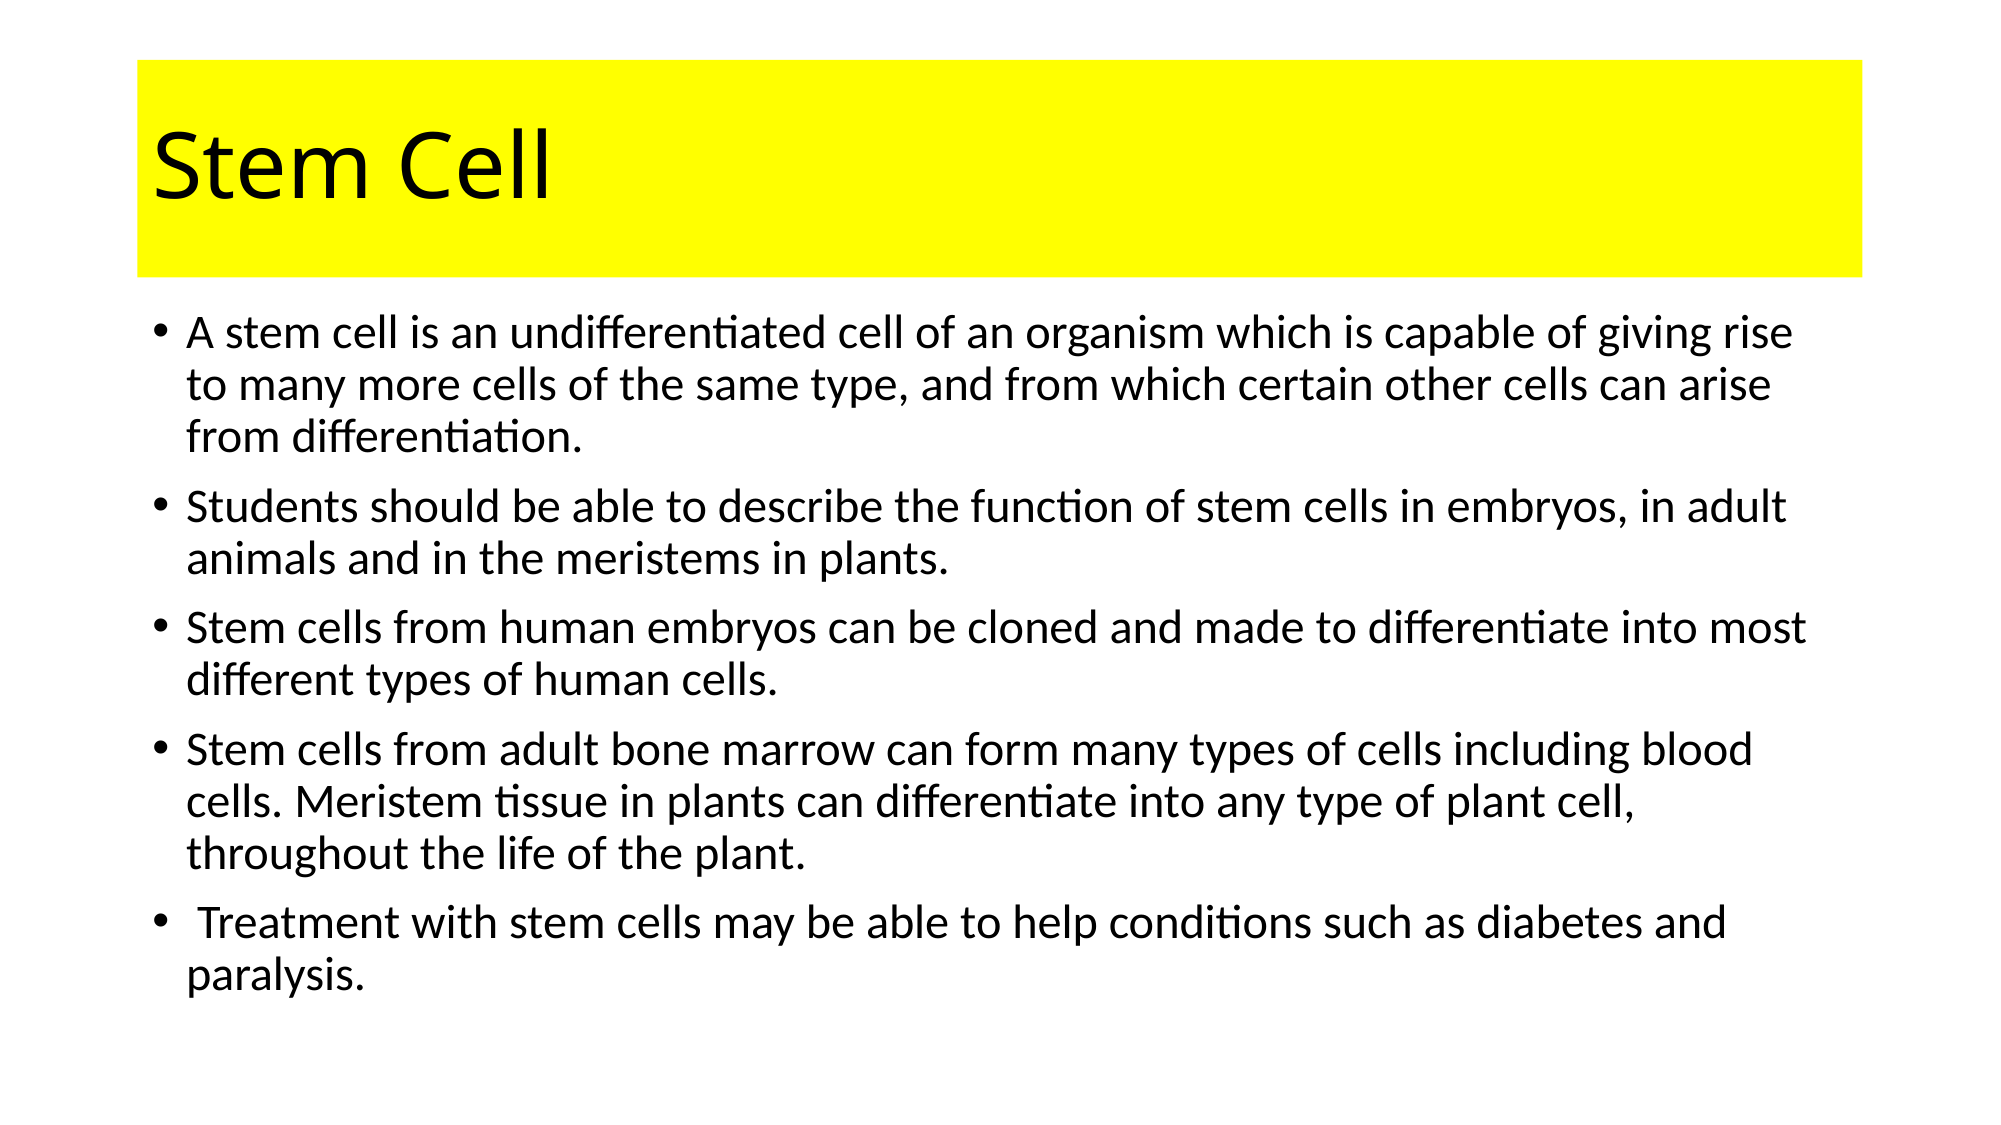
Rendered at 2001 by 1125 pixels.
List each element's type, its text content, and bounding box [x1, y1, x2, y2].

list A stem cell is an undifferentiated cell of an organism which is capable of giving rise to many more cells of the same type, and from which certain other cells can arise from differentiation. Students should be able to describe the function of stem cells in embryos, in adult animals and in the meristems in plants. Stem cells from human embryos can be cloned and made to differentiate into most different types of human cells. Stem cells from adult bone marrow can form many types of cells including blood cells. Meristem tissue in plants can differentiate into any type of plant cell, throughout the life of the plant. Treatment with stem cells may be able to help conditions such as diabetes and paralysis. [137, 299, 1863, 1014]
title Stem Cell [137, 59, 1863, 278]
